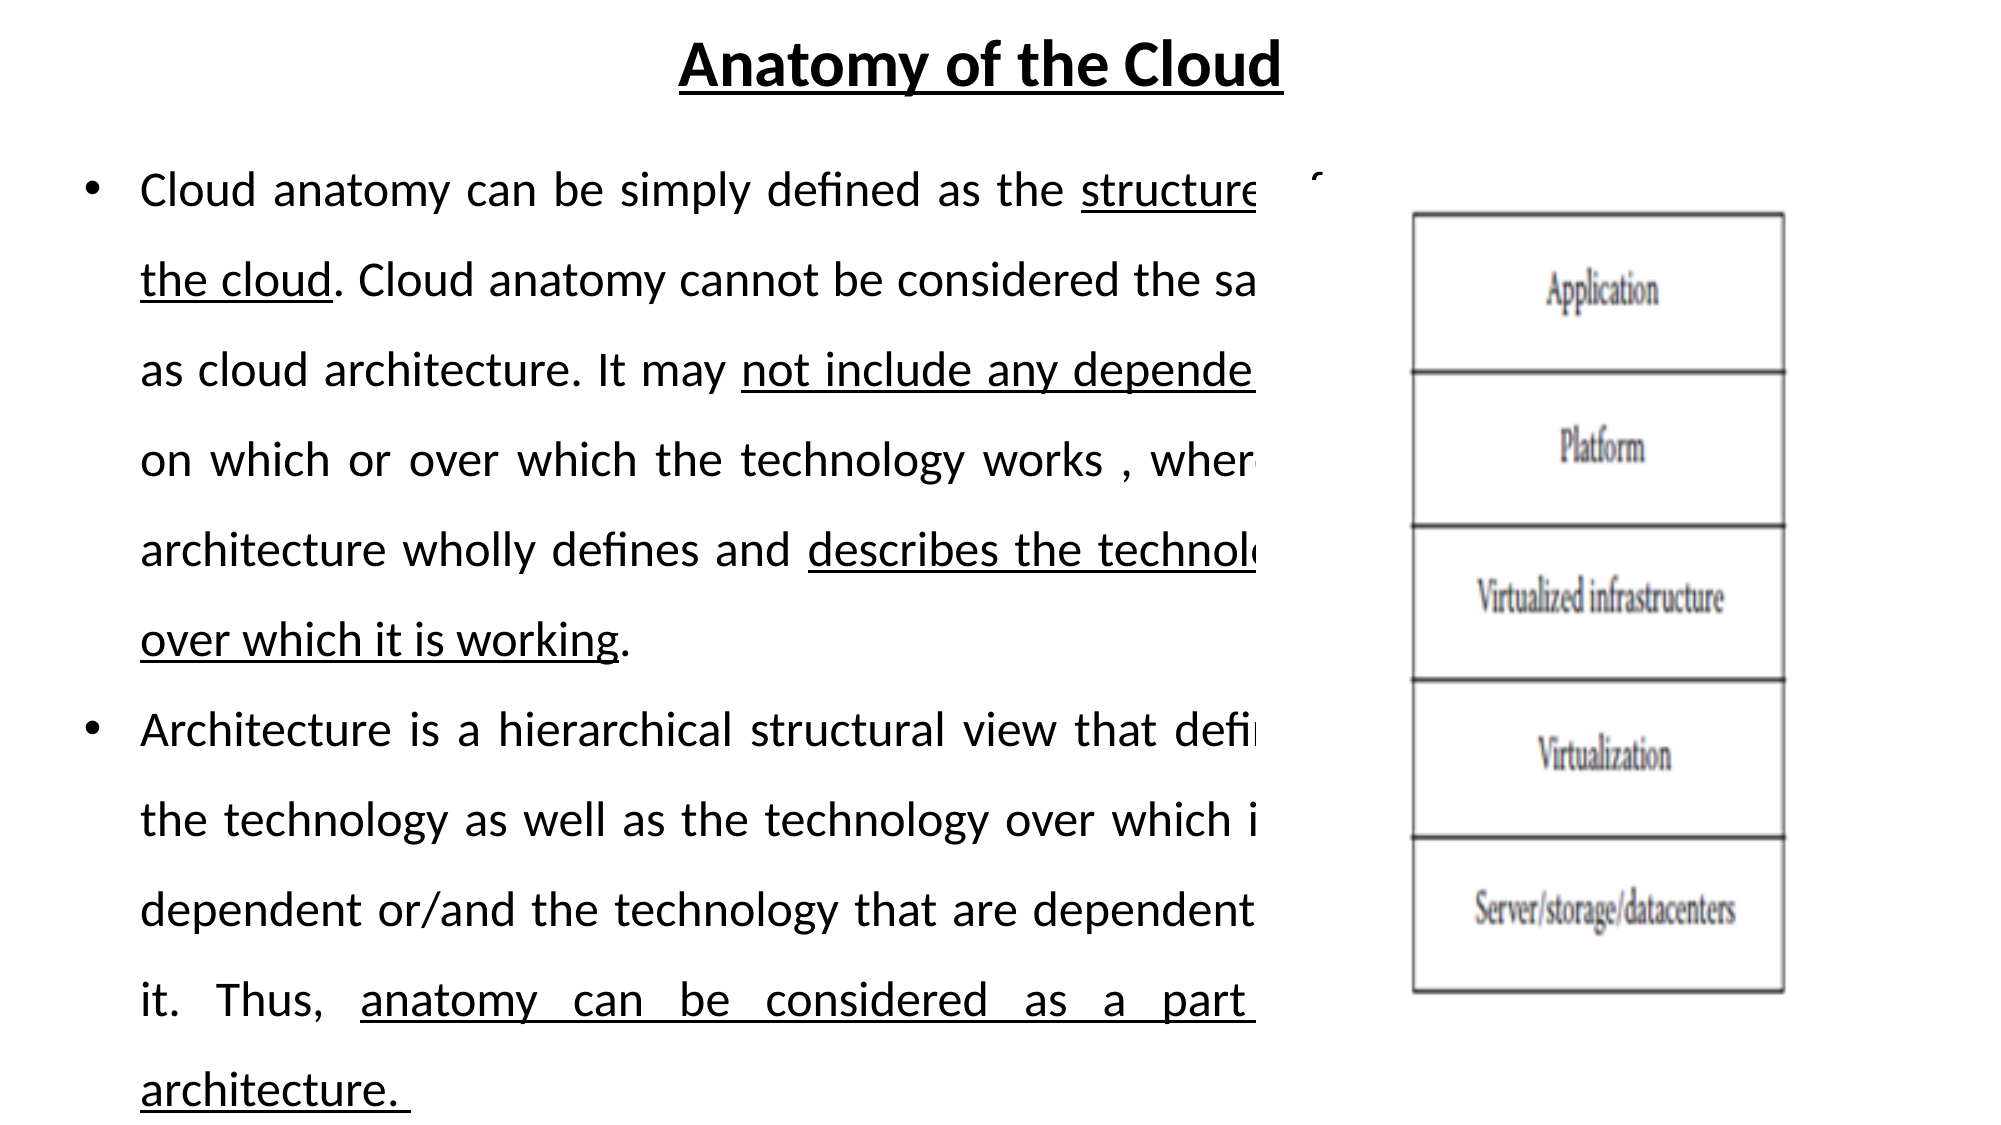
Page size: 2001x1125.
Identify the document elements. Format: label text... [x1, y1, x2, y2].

text_box Anatomy of the Cloud [664, 12, 1336, 108]
text_box Cloud anatomy can be simply defined as the structure of the cloud. Cloud anatomy cannot be considered the same as cloud architecture. It may not include any dependency on which or over which the technology works , whereas architecture wholly defines and describes the technology over which it is working. Architecture is a hierarchical structural view that defines the technology as well as the technology over which it is dependent or/and the technology that are dependent on it. Thus, anatomy can be considered as a part of architecture. [69, 119, 1338, 1125]
picture [1256, 180, 1928, 1044]
